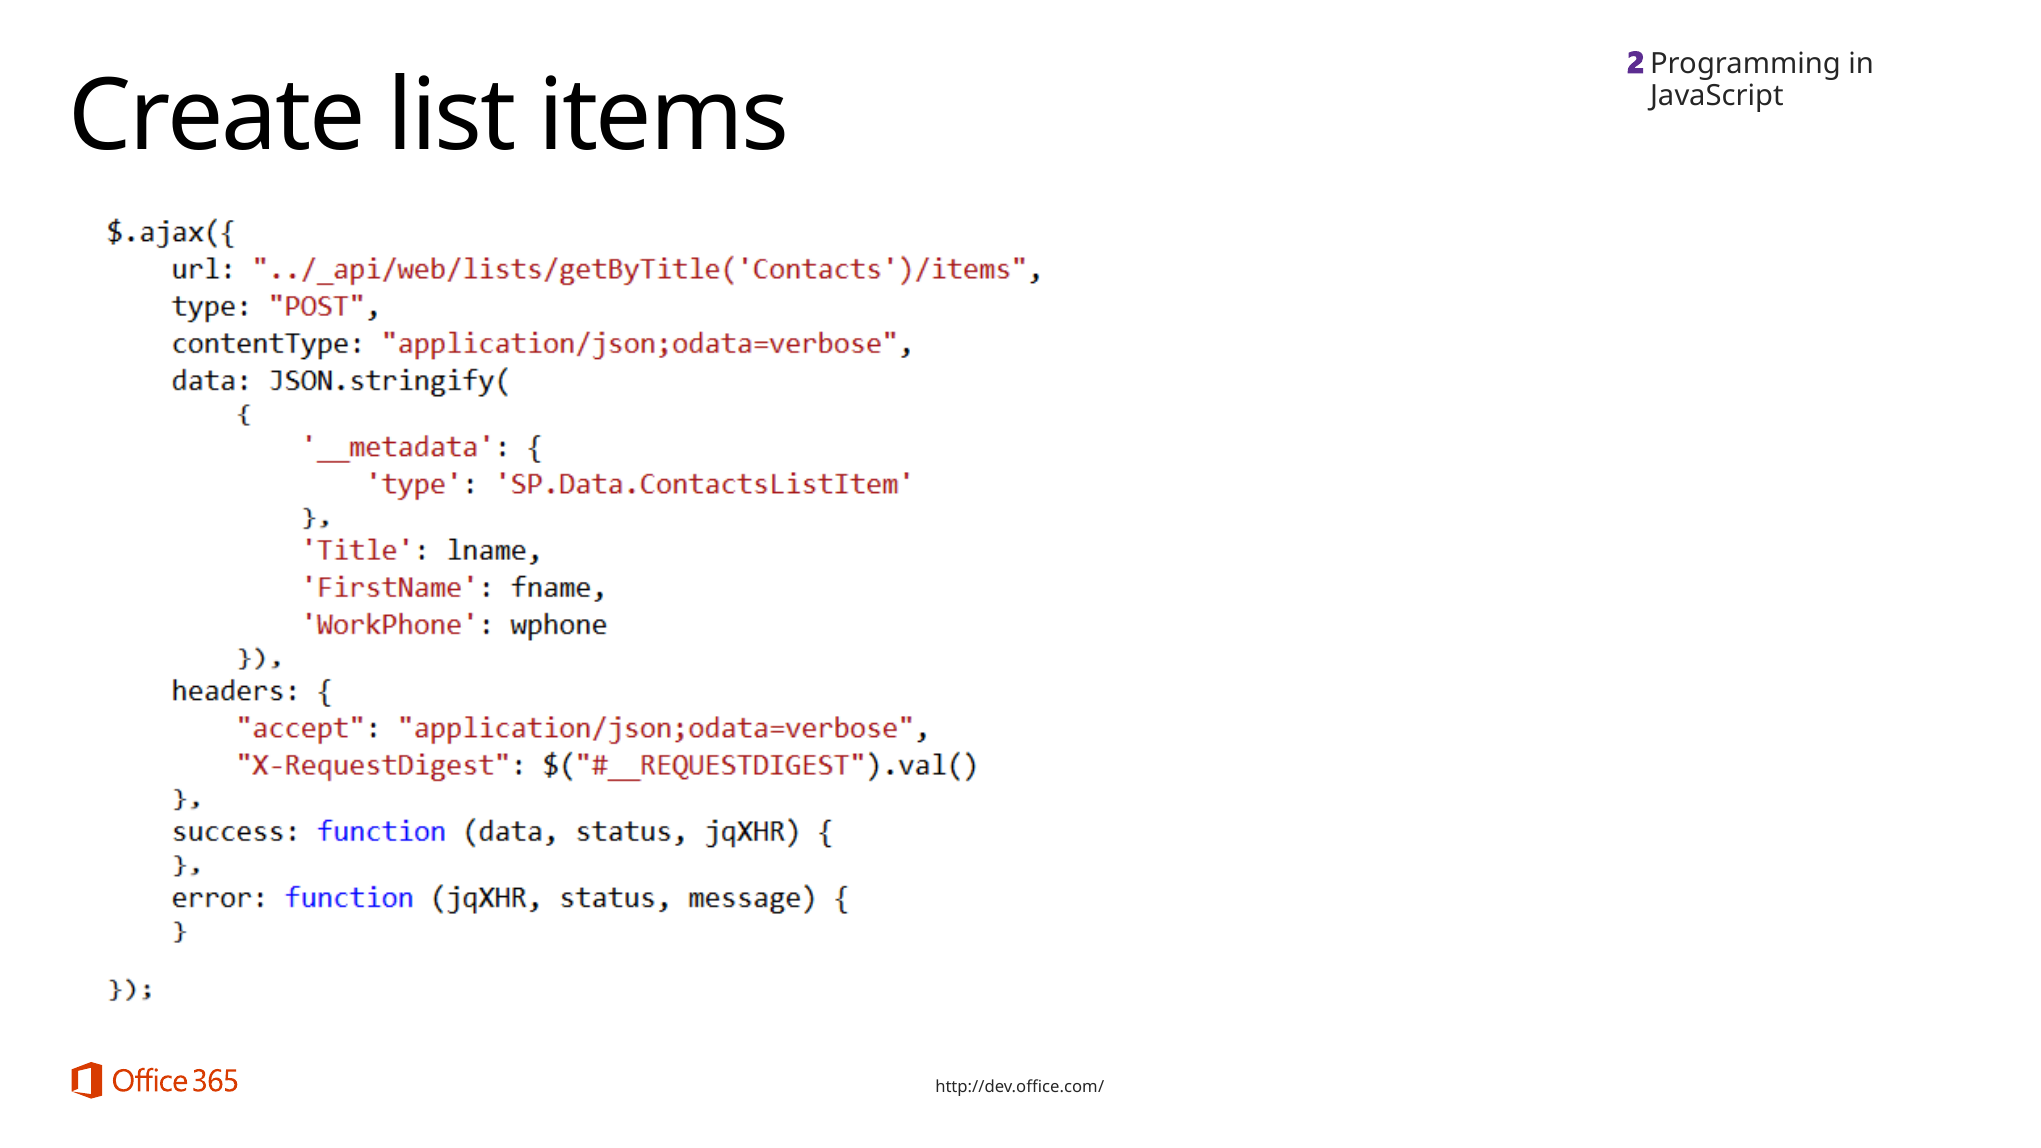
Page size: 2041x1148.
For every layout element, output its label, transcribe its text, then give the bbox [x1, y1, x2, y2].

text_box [1625, 33, 2023, 81]
picture [82, 198, 1086, 1015]
title Create list items [45, 48, 1996, 199]
